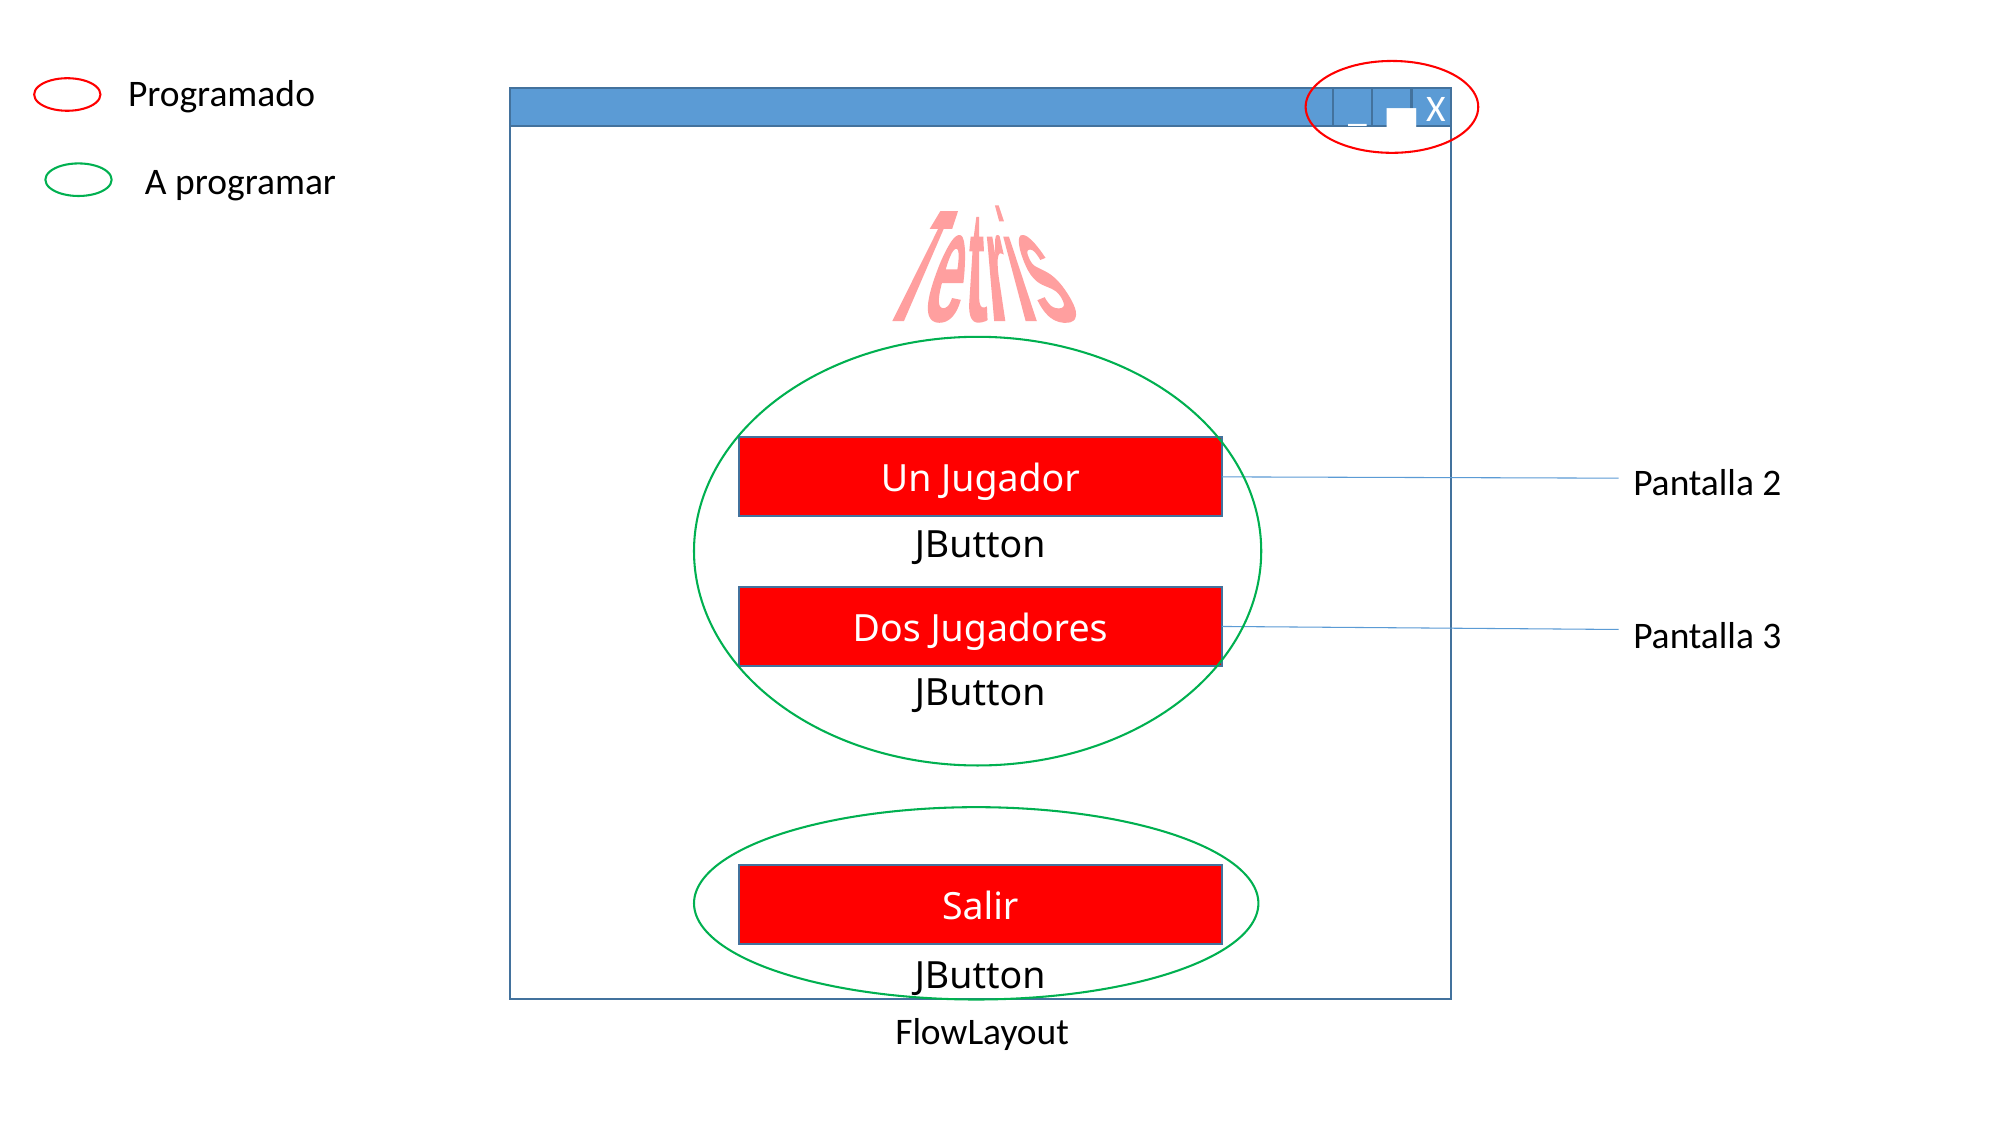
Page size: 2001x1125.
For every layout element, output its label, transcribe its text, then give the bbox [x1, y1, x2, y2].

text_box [1221, 626, 1619, 630]
text_box Pantalla 2 [1618, 450, 1887, 511]
text_box FlowLayout [880, 999, 1085, 1060]
text_box [692, 806, 1260, 1001]
text_box [509, 127, 1452, 1000]
text_box [692, 335, 1263, 767]
text_box [44, 162, 113, 198]
text_box Programado [113, 61, 331, 122]
text_box Pantalla 3 [1618, 603, 1887, 664]
text_box [33, 77, 102, 112]
text_box [1304, 59, 1480, 154]
text_box [509, 87, 1312, 127]
text_box A programar [130, 149, 352, 210]
